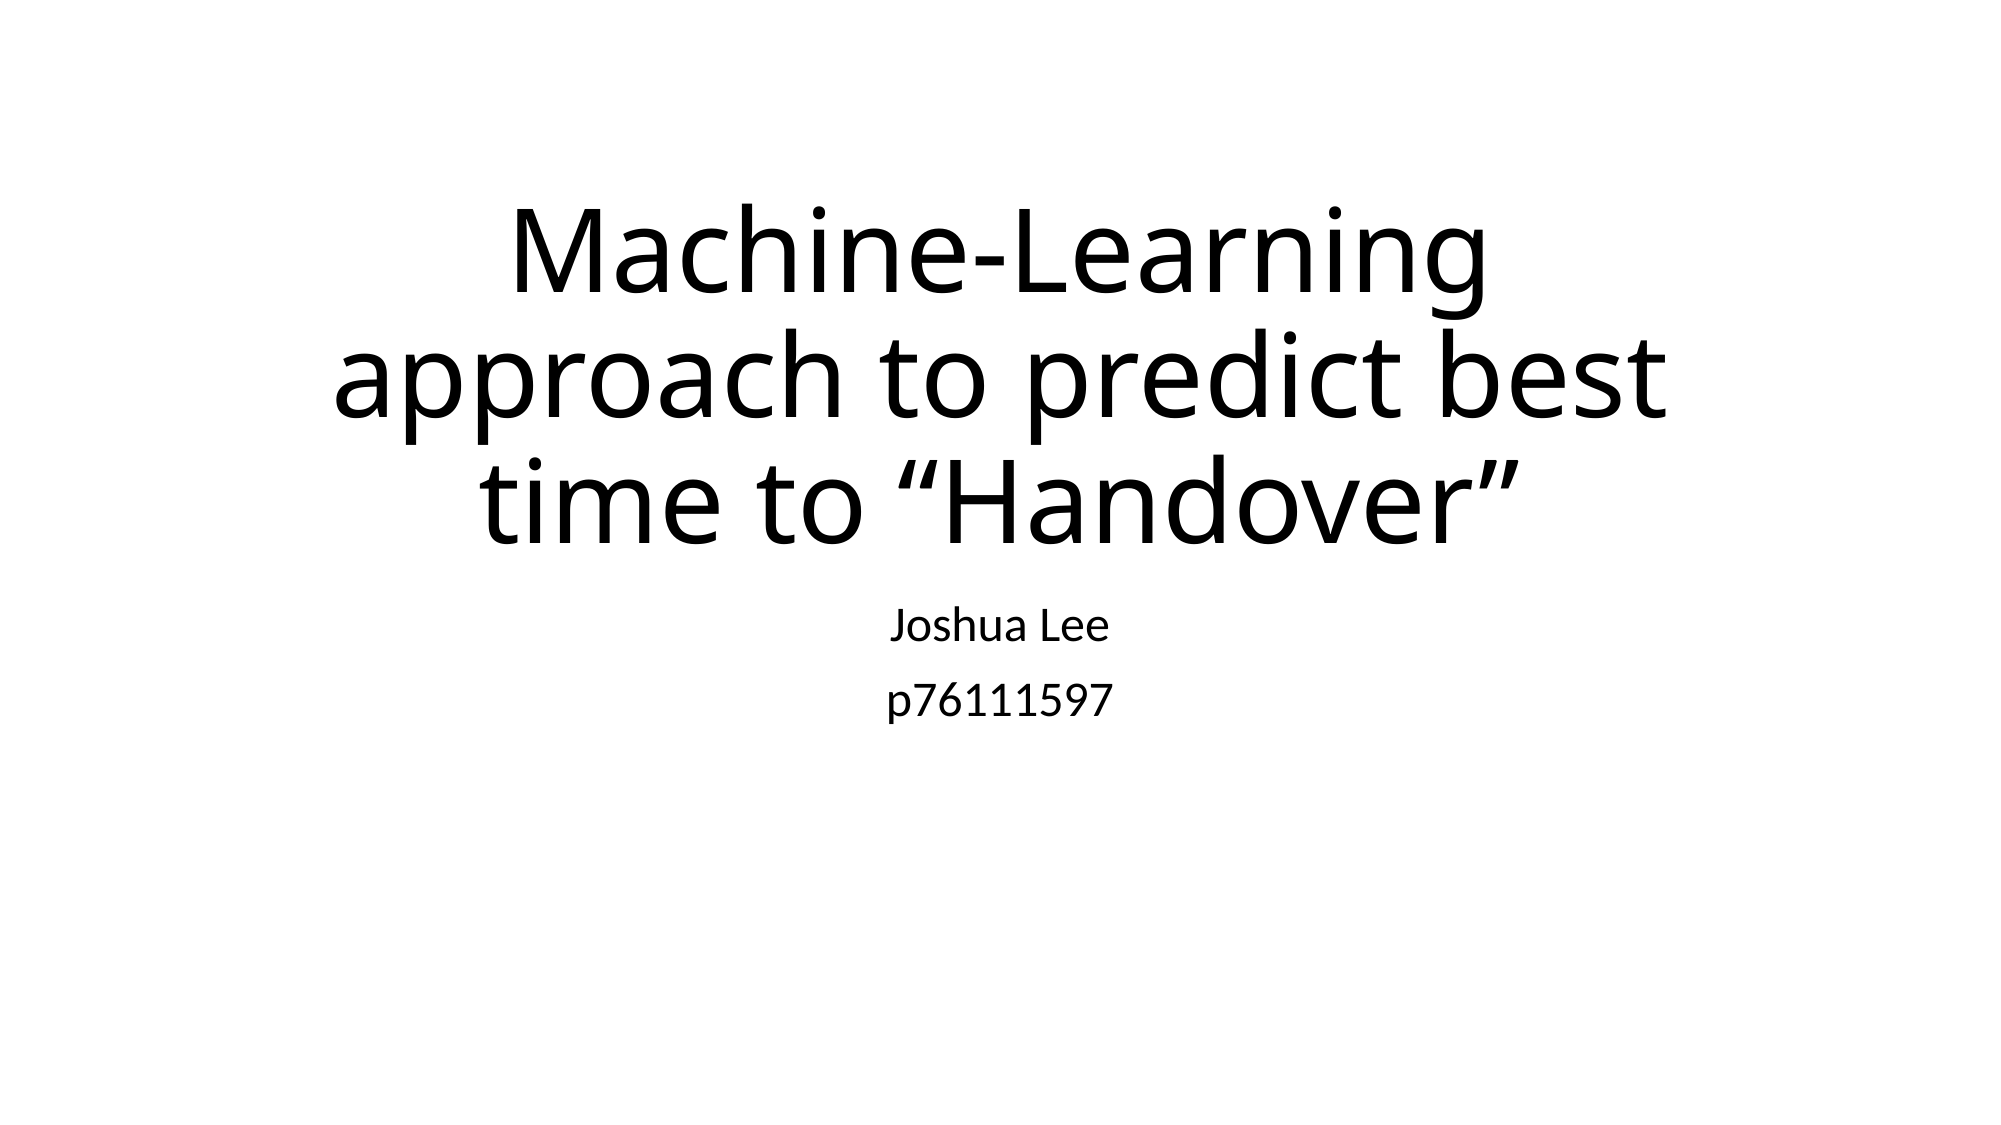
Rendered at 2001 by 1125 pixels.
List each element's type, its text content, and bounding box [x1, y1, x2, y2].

subtitle Joshua Lee p76111597 [249, 590, 1750, 863]
title Machine-Learning approach to predict best time to “Handover” [249, 184, 1750, 576]
